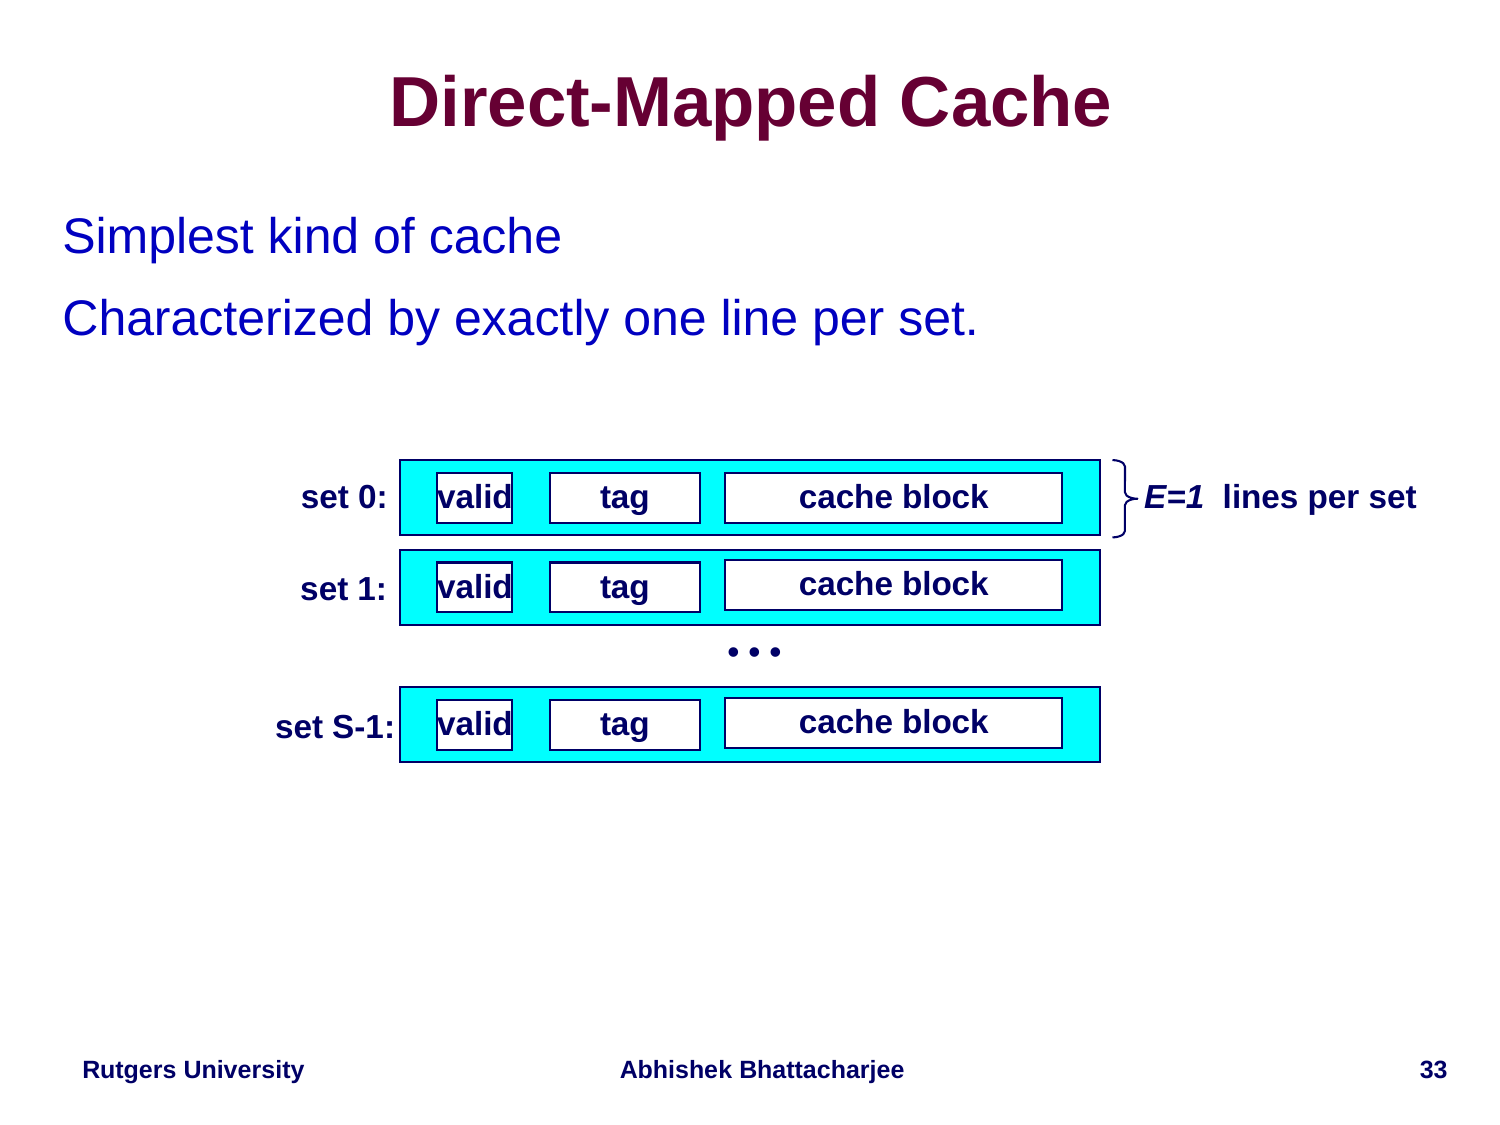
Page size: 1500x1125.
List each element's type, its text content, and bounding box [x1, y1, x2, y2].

text_box [1112, 460, 1129, 538]
text_box tag [549, 562, 700, 613]
text_box [399, 549, 1100, 625]
text_box • • • [712, 627, 797, 678]
text_box [399, 687, 1100, 763]
title Direct-Mapped Cache [46, 40, 1456, 169]
text_box set 0: [285, 472, 403, 523]
text_box cache block [725, 697, 1063, 748]
text_box valid [437, 699, 513, 750]
text_box [399, 460, 1100, 536]
text_box set 1: [285, 564, 402, 616]
text_box tag [549, 472, 700, 523]
text_box valid [437, 472, 513, 523]
text_box E=1 lines per set [1129, 472, 1432, 523]
text_box set S-1: [260, 702, 411, 753]
text_box valid [437, 562, 513, 613]
list Simplest kind of cache Characterized by exactly one line per set. [47, 199, 1463, 1026]
text_box tag [549, 699, 700, 750]
text_box cache block [725, 560, 1063, 611]
text_box cache block [725, 472, 1063, 523]
